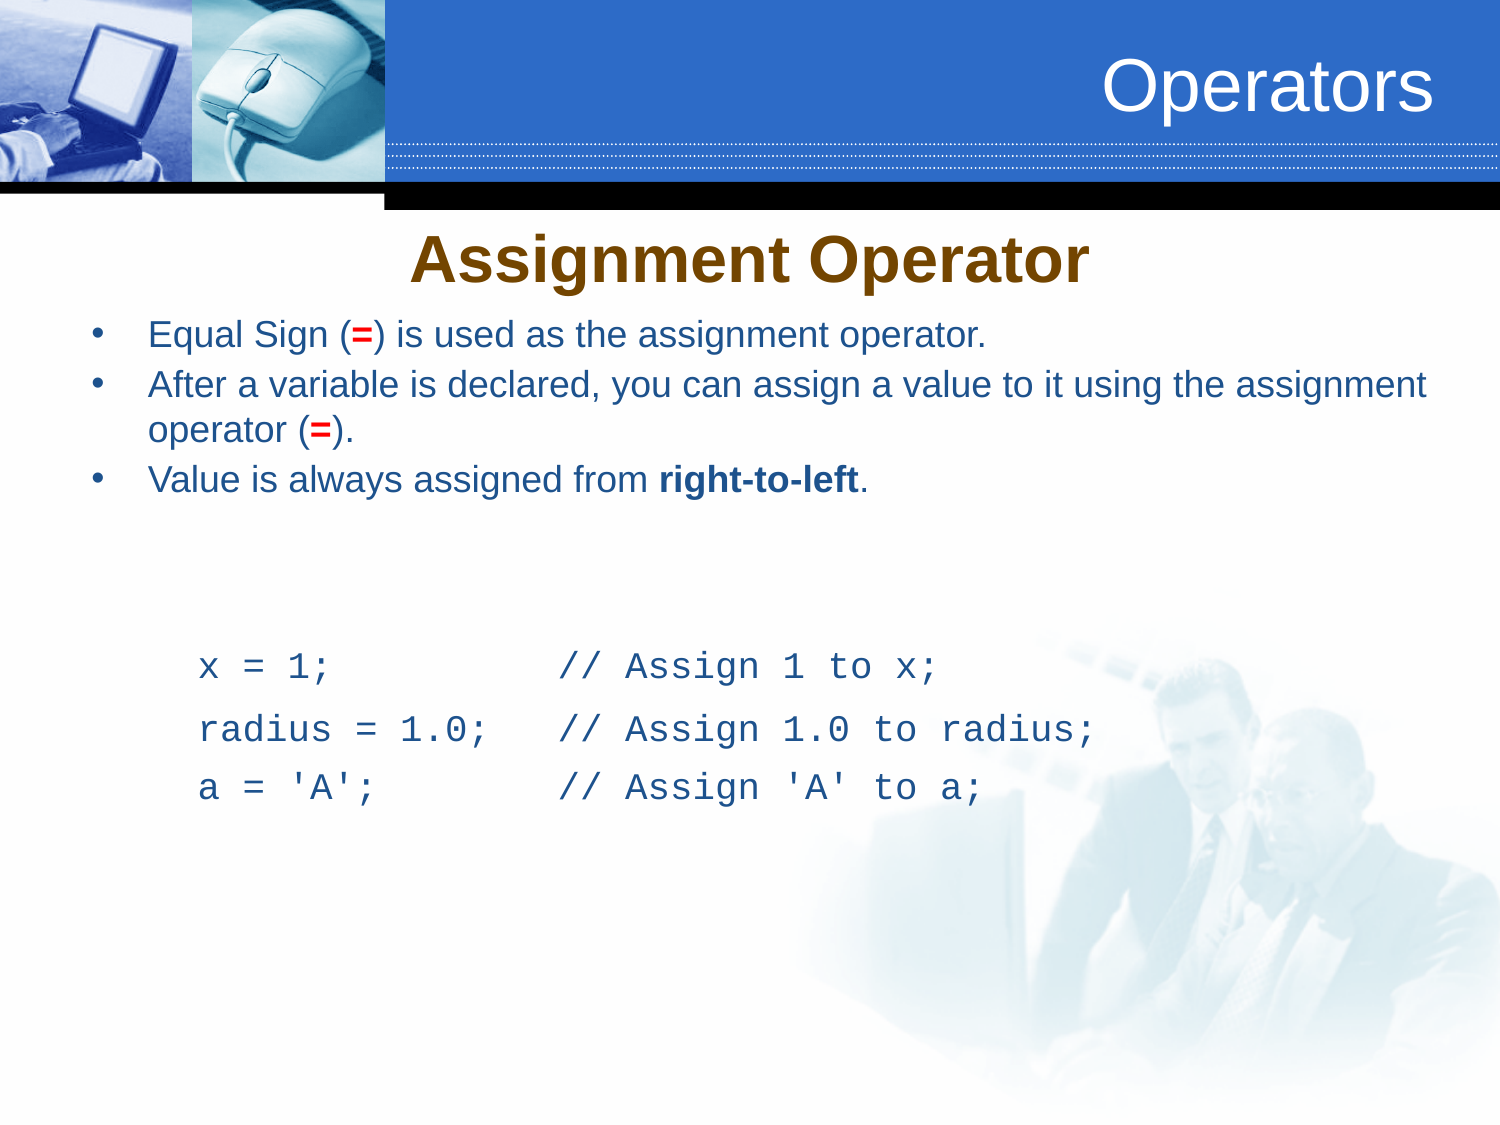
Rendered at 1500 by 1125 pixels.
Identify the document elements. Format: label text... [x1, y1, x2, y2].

text_box Equal Sign (=) is used as the assignment operator. After a variable is declared, you can assign a value to it using the assignment operator (=). Value is always assigned from right-to-left. [76, 302, 1447, 528]
picture [0, 0, 385, 181]
picture [0, 315, 1500, 1125]
title Operators [412, 37, 1450, 125]
text_box Assignment Operator [0, 196, 1500, 315]
text_box x = 1; // Assign 1 to x; radius = 1.0; // Assign 1.0 to radius; a = 'A'; // Assign 'A' to a; [183, 633, 1125, 882]
